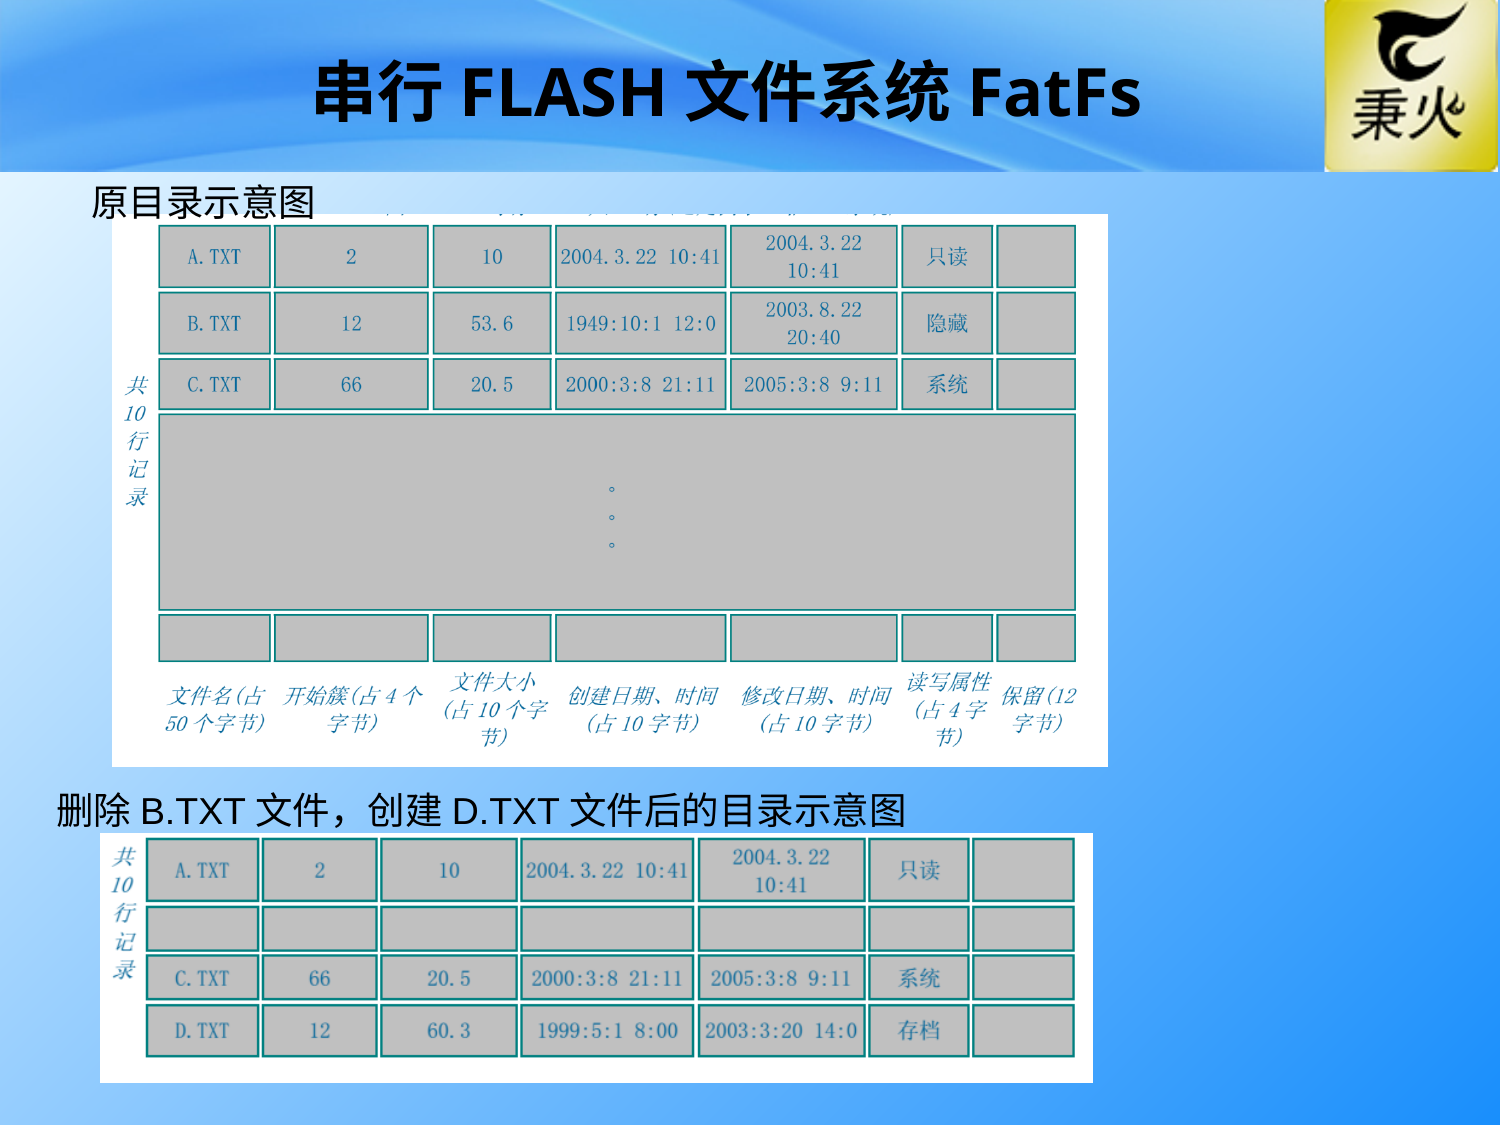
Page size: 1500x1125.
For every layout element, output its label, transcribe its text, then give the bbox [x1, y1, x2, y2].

text_box 删除B.TXT文件，创建D.TXT文件后的目录示意图 [41, 757, 1306, 840]
picture [0, 0, 1498, 172]
picture [111, 214, 1108, 768]
text_box 原目录示意图 [76, 180, 1341, 232]
picture [100, 833, 1093, 1083]
